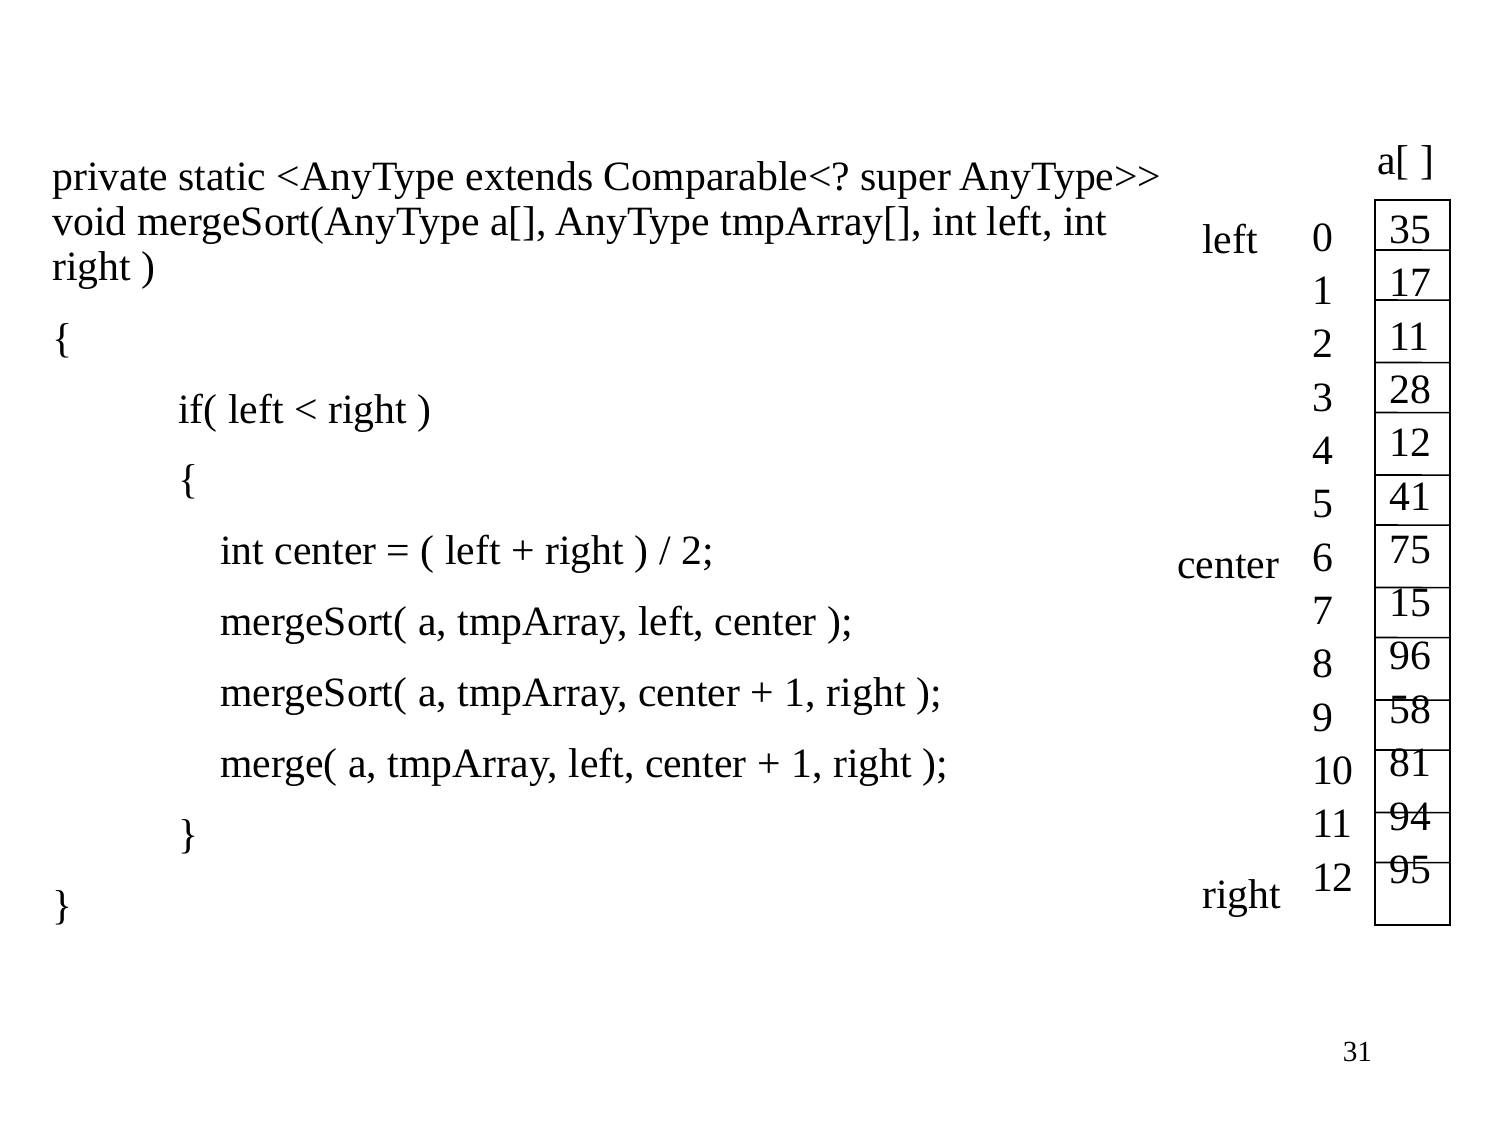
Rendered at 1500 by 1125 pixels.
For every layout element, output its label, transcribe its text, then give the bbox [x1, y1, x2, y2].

text_box [1374, 301, 1450, 362]
text_box [1374, 200, 1450, 300]
text_box [1374, 751, 1450, 812]
text_box center [1162, 529, 1295, 595]
text_box [1374, 363, 1450, 412]
text_box 35 17 11 28 12 41 75 15 96 58 81 94 95 [1374, 199, 1475, 938]
text_box [1374, 863, 1450, 925]
text_box 0 1 2 3 4 5 6 7 8 9 10 11 12 [1297, 207, 1370, 908]
slide_number 31 [1124, 1024, 1388, 1101]
text_box private static <AnyType extends Comparable<? super AnyType>> void mergeSort(AnyType a[], AnyType tmpArray[], int left, int right ) { if( left < right ) { int center = ( left + right ) / 2; mergeSort( a, tmpArray, left, center ); mergeSort( a, tmpArray, center + 1, right ); merge( a, tmpArray, left, center + 1, right ); } } [37, 147, 1200, 935]
text_box left [1187, 204, 1273, 270]
text_box a[ ] [1362, 125, 1450, 190]
text_box [1374, 588, 1450, 637]
text_box right [1187, 859, 1297, 925]
text_box [1374, 413, 1450, 525]
text_box [1374, 638, 1450, 750]
text_box [1374, 526, 1450, 587]
text_box [1374, 813, 1450, 862]
